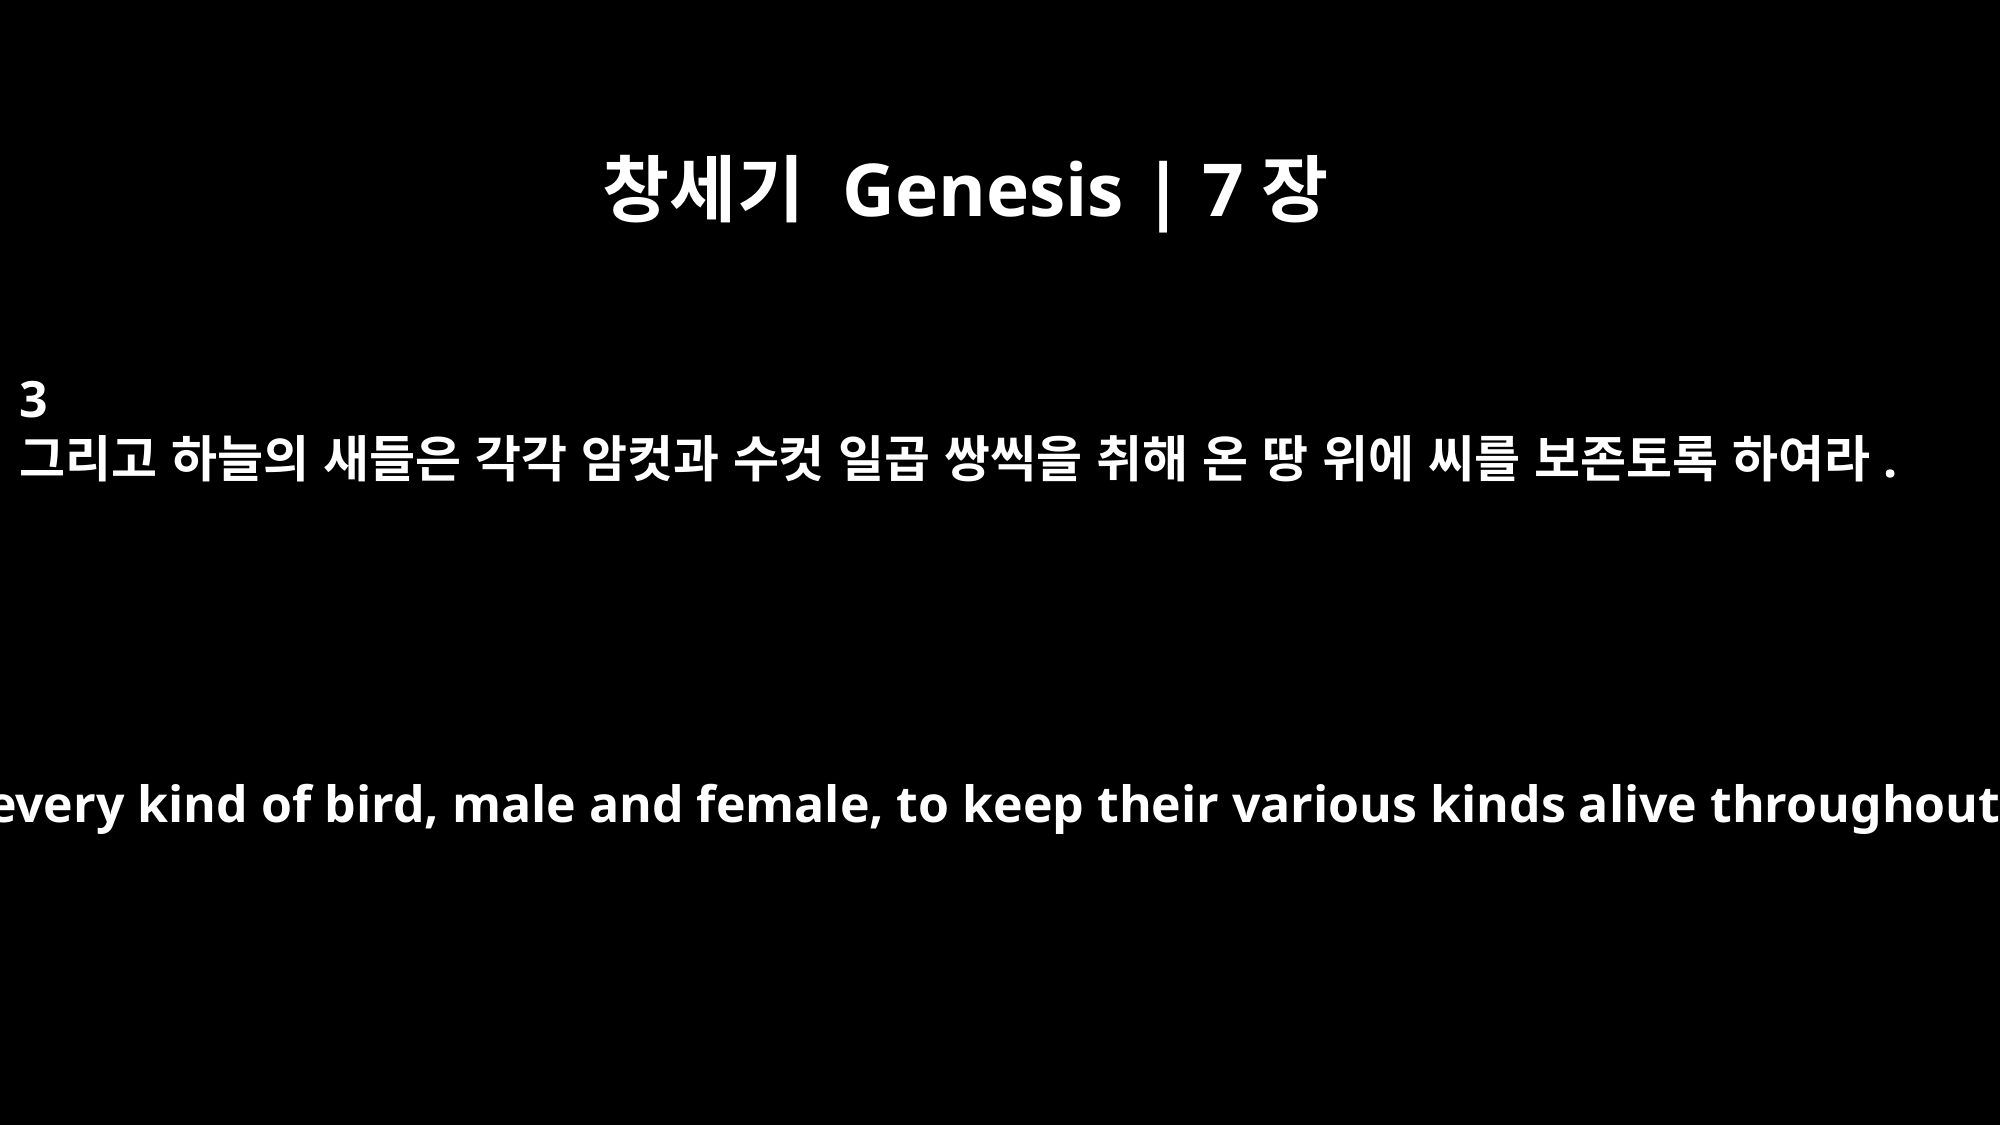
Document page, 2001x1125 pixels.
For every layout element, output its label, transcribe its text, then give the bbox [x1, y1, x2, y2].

text_box 창세기 Genesis | 7장 [587, 136, 1345, 239]
text_box 3 그리고 하늘의 새들은 각각 암컷과 수컷 일곱 쌍씩을 취해 온 땅 위에 씨를 보존토록 하여라. [4, 359, 1913, 495]
text_box and also seven of every kind of bird, male and female, to keep their various kinds alive throughout the earth. [0, 764, 2000, 840]
